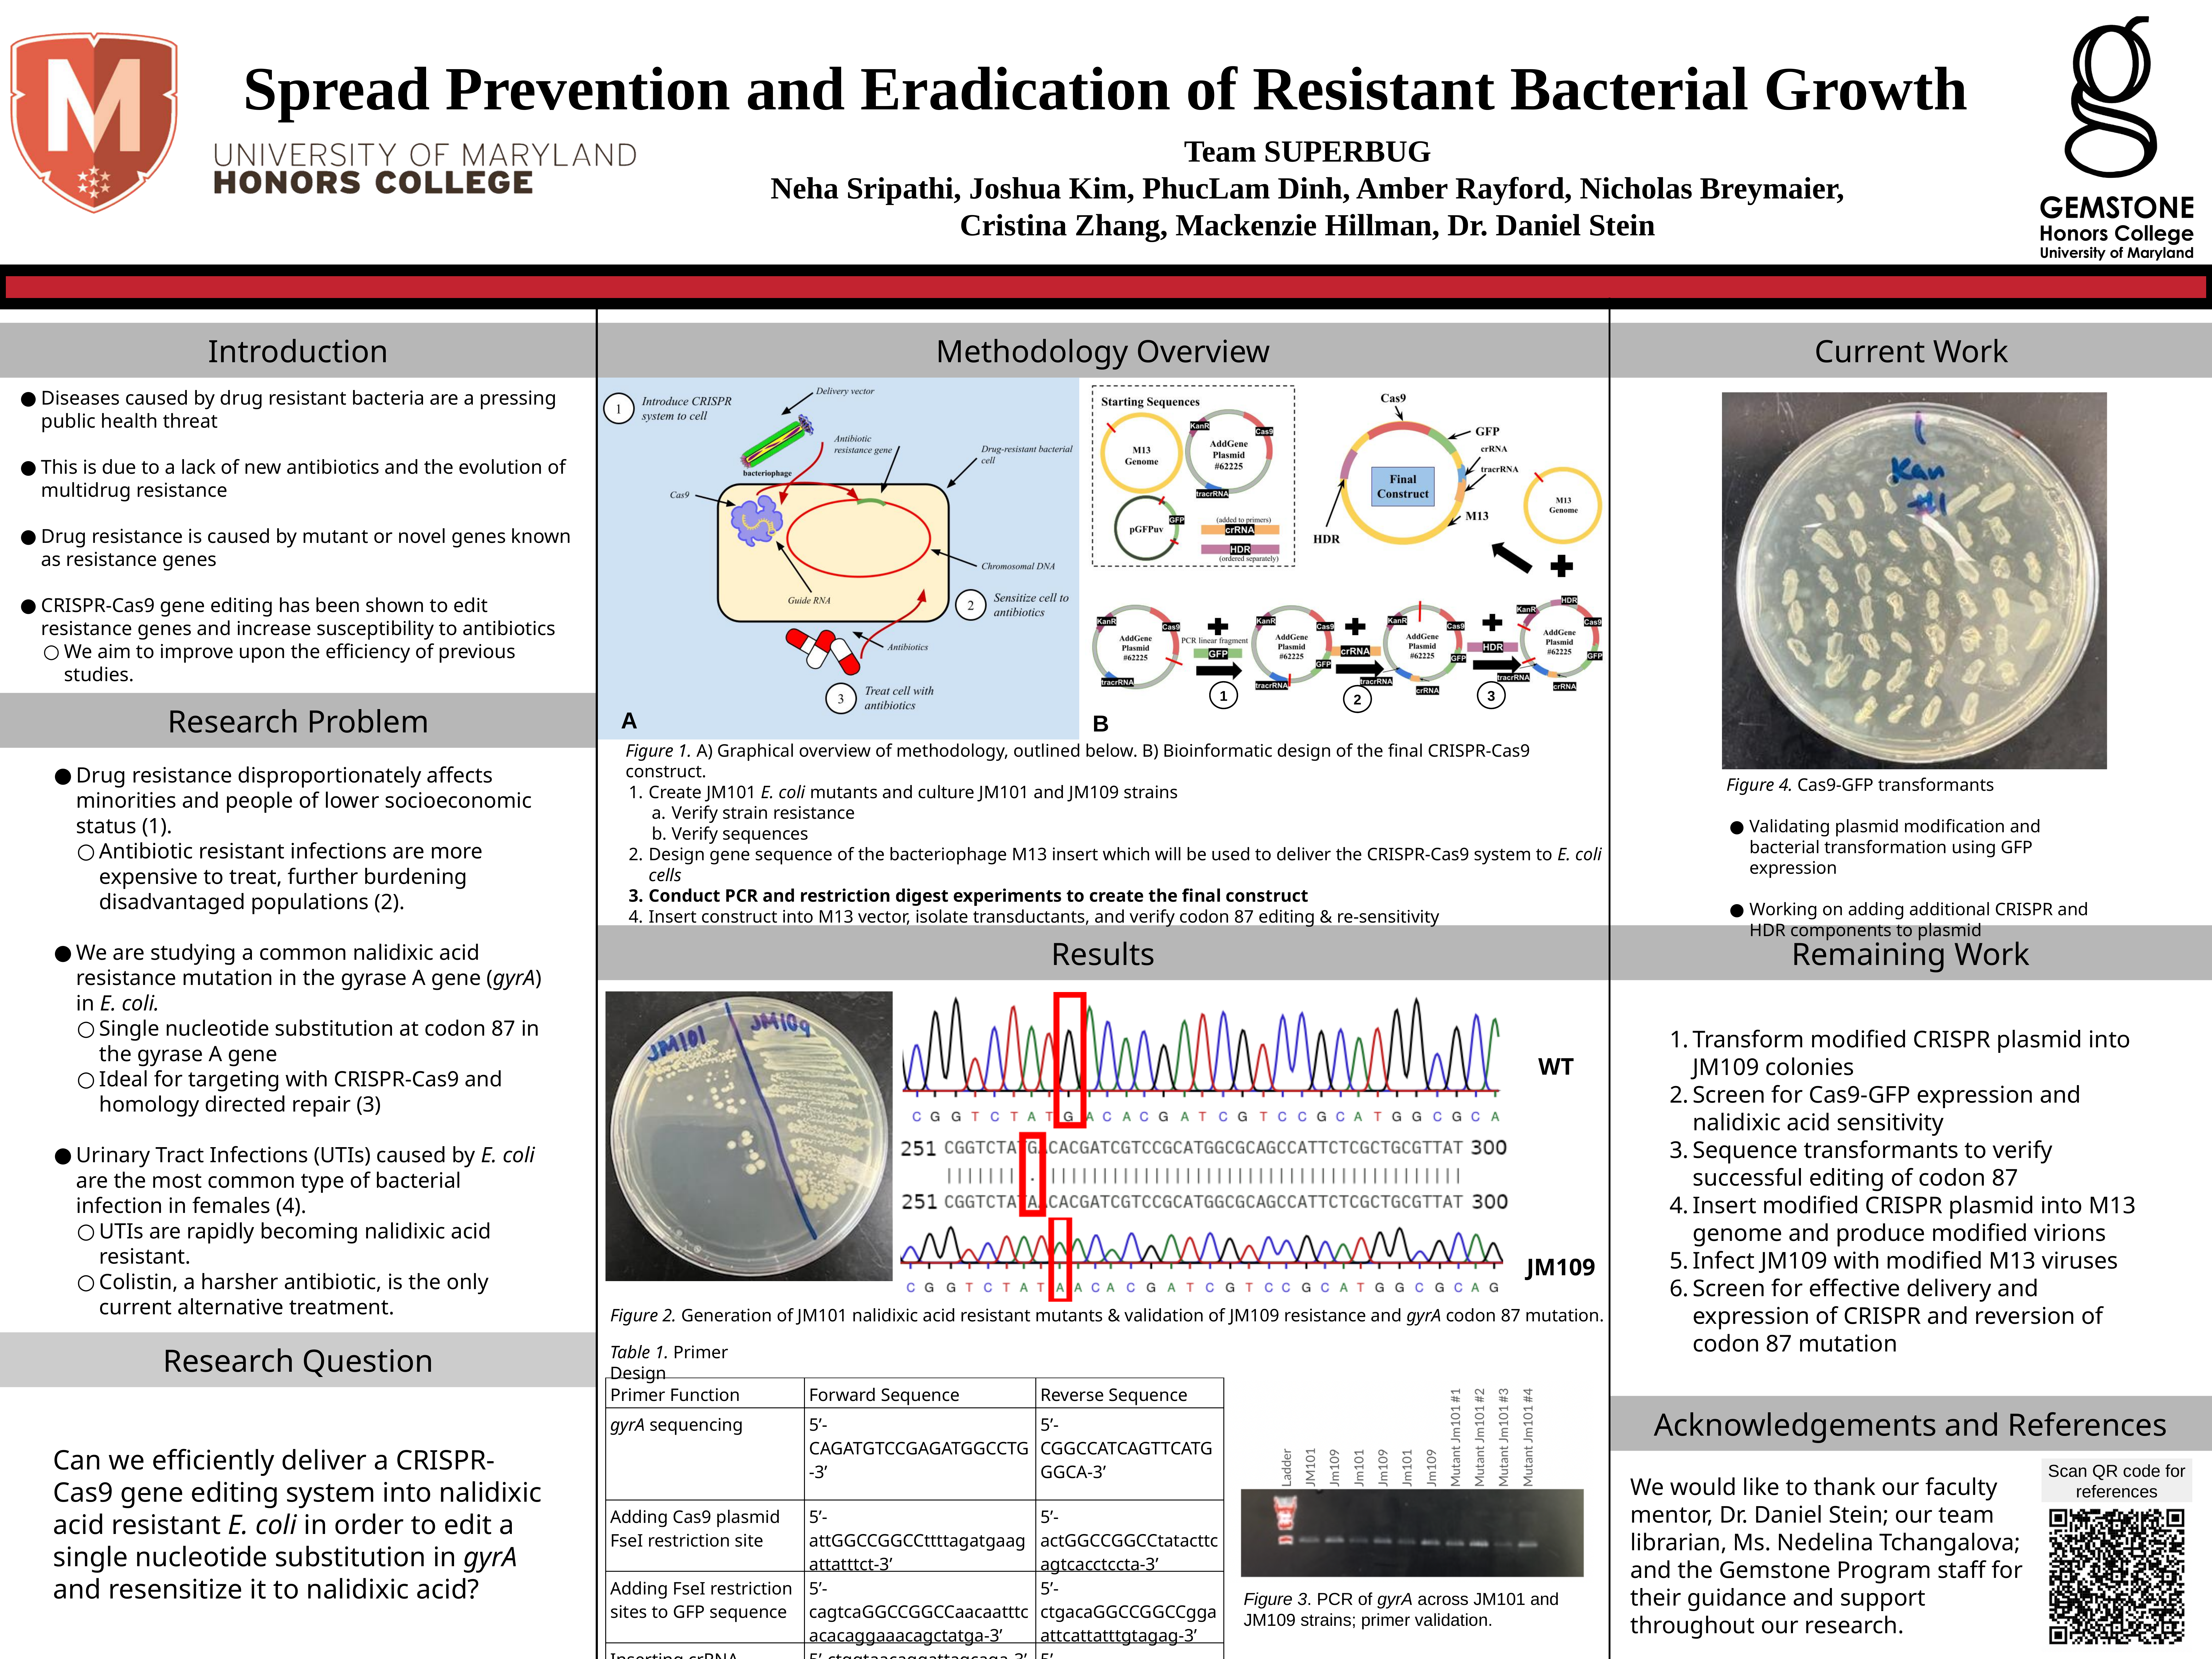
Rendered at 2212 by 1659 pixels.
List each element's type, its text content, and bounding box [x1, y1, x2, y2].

table_header Forward Sequence [805, 1378, 1035, 1407]
table_header Reverse Sequence [1036, 1378, 1223, 1407]
text_box Table 1. Primer Design [605, 1346, 789, 1378]
text_box Spread Prevention and Eradication of Resistant Bacterial Growth [655, 11, 2021, 195]
text_box Can we efficiently deliver a CRISPR-Cas9 gene editing system into nalidixic acid resistant E. coli in order to edit a single nucleotide substitution in gyrA and resensitize it to nalidixic acid? [48, 1387, 554, 1659]
text_box Drug resistance disproportionately affects minorities and people of lower socioeconomic status (1). Antibiotic resistant infections are more expensive to treat, further burdening disadvantaged populations (2). We are studying a common nalidixic acid resistance mutation in the gyrase A gene (gyrA) in E. coli. Single nucleotide substitution at codon 87 in the gyrase A gene Ideal for targeting with CRISPR-Cas9 and homology directed repair (3) Urinary Tract Infections (UTIs) caused by E. coli are the most common type of bacterial infection in females (4). UTIs are rapidly becoming nalidixic acid resistant. Colistin, a harsher antibiotic, is the only current alternative treatment. [48, 748, 554, 1332]
text_box Remaining Work [1610, 925, 2212, 980]
picture [0, 0, 653, 236]
table_cell 5’-cagtcaGGCCGGCCaacaatttcacacaggaaacagctatga-3’ [805, 1572, 1035, 1642]
table_cell 5’-actGGCCGGCCtatacttcagtcacctccta-3’ [1036, 1500, 1223, 1571]
text_box Diseases caused by drug resistant bacteria are a pressing public health threat This is due to a lack of new antibiotics and the evolution of multidrug resistance Drug resistance is caused by mutant or novel genes known as resistance genes CRISPR-Cas9 gene editing has been shown to edit resistance genes and increase susceptibility to antibiotics We aim to improve upon the efficiency of previous studies. [13, 378, 583, 693]
text_box Figure 2. Generation of JM101 nalidixic acid resistant mutants & validation of JM109 resistance and gyrA codon 87 mutation. [606, 1300, 1609, 1333]
picture [1722, 392, 2107, 769]
picture [902, 992, 1505, 1128]
text_box WT [1529, 1044, 1584, 1088]
table_cell 5’-CTATAACACGATCGTCCGCAgttttagagctagaaatagc-3’ [1036, 1643, 1223, 1659]
text_box Current Work [1610, 323, 2212, 378]
table_cell 5’-CAGATGTCCGAGATGGCCTG-3’ [805, 1408, 1035, 1500]
text_box Team SUPERBUG Neha Sripathi, Joshua Kim, PhucLam Dinh, Amber Rayford, Nicholas Breymaier, Cristina Zhang, Mackenzie Hillman, Dr. Daniel Stein [744, 126, 1871, 246]
text_box We would like to thank our faculty mentor, Dr. Daniel Stein; our team librarian, Ms. Nedelina Tchangalova; and the Gemstone Program staff for their guidance and support throughout our research. [1626, 1451, 2042, 1659]
table_header Primer Function [606, 1378, 804, 1407]
text_box Research Question [0, 1332, 596, 1387]
text_box Acknowledgements and References [1610, 1396, 2212, 1451]
text_box Research Problem [0, 693, 596, 748]
table_cell 5’-CGGCCATCAGTTCATGGGCA-3’ [1036, 1408, 1223, 1500]
table_cell 5’-ctggtaacaggattagcaga-3’ [805, 1643, 1035, 1659]
table_cell Adding Cas9 plasmid FseI restriction site [606, 1500, 804, 1571]
text_box Scan QR code for references [2041, 1458, 2192, 1500]
text_box JM109 [1519, 1244, 1603, 1288]
picture [605, 991, 1511, 1302]
text_box Transform modified CRISPR plasmid into JM109 colonies Screen for Cas9-GFP expression and nalidixic acid sensitivity Sequence transformants to verify successful editing of codon 87 Insert modified CRISPR plasmid into M13 genome and produce modified virions Infect JM109 with modified M13 viruses Screen for effective delivery and expression of CRISPR and reversion of codon 87 mutation [1665, 981, 2164, 1400]
picture [597, 378, 1079, 739]
picture [2041, 1500, 2193, 1652]
picture [1084, 381, 1606, 740]
text_box [0, 270, 2212, 304]
table_cell Inserting crRNA [606, 1643, 804, 1659]
text_box Figure 3. PCR of gyrA across JM101 and JM109 strains; primer validation. [1239, 1583, 1609, 1633]
picture [1230, 1380, 1594, 1583]
text_box Figure 4. Cas9-GFP transformants Validating plasmid modification and bacterial transformation using GFP expression Working on adding additional CRISPR and HDR components to plasmid [1722, 771, 2107, 925]
table_cell 5’-attGGCCGGCCttttagatgaagattatttct-3’ [805, 1500, 1035, 1571]
table_cell 5’-ctgacaGGCCGGCCggaattcattatttgtagag-3’ [1036, 1572, 1223, 1642]
picture [2022, 11, 2212, 265]
table_cell Adding FseI restriction sites to GFP sequence [606, 1572, 804, 1642]
text_box Figure 1. A) Graphical overview of methodology, outlined below. B) Bioinformatic design of the final CRISPR-Cas9 construct. Create JM101 E. coli mutants and culture JM101 and JM109 strains Verify strain resistance Verify sequences Design gene sequence of the bacteriophage M13 insert which will be used to deliver the CRISPR-Cas9 system to E. coli cells Conduct PCR and restriction digest experiments to create the final construct Insert construct into M13 vector, isolate transductants, and verify codon 87 editing & re-sensitivity [621, 739, 1609, 926]
text_box Methodology Overview [598, 323, 1609, 378]
text_box Introduction [0, 323, 596, 378]
text_box Results [598, 925, 1609, 980]
table_cell gyrA sequencing [606, 1408, 804, 1500]
